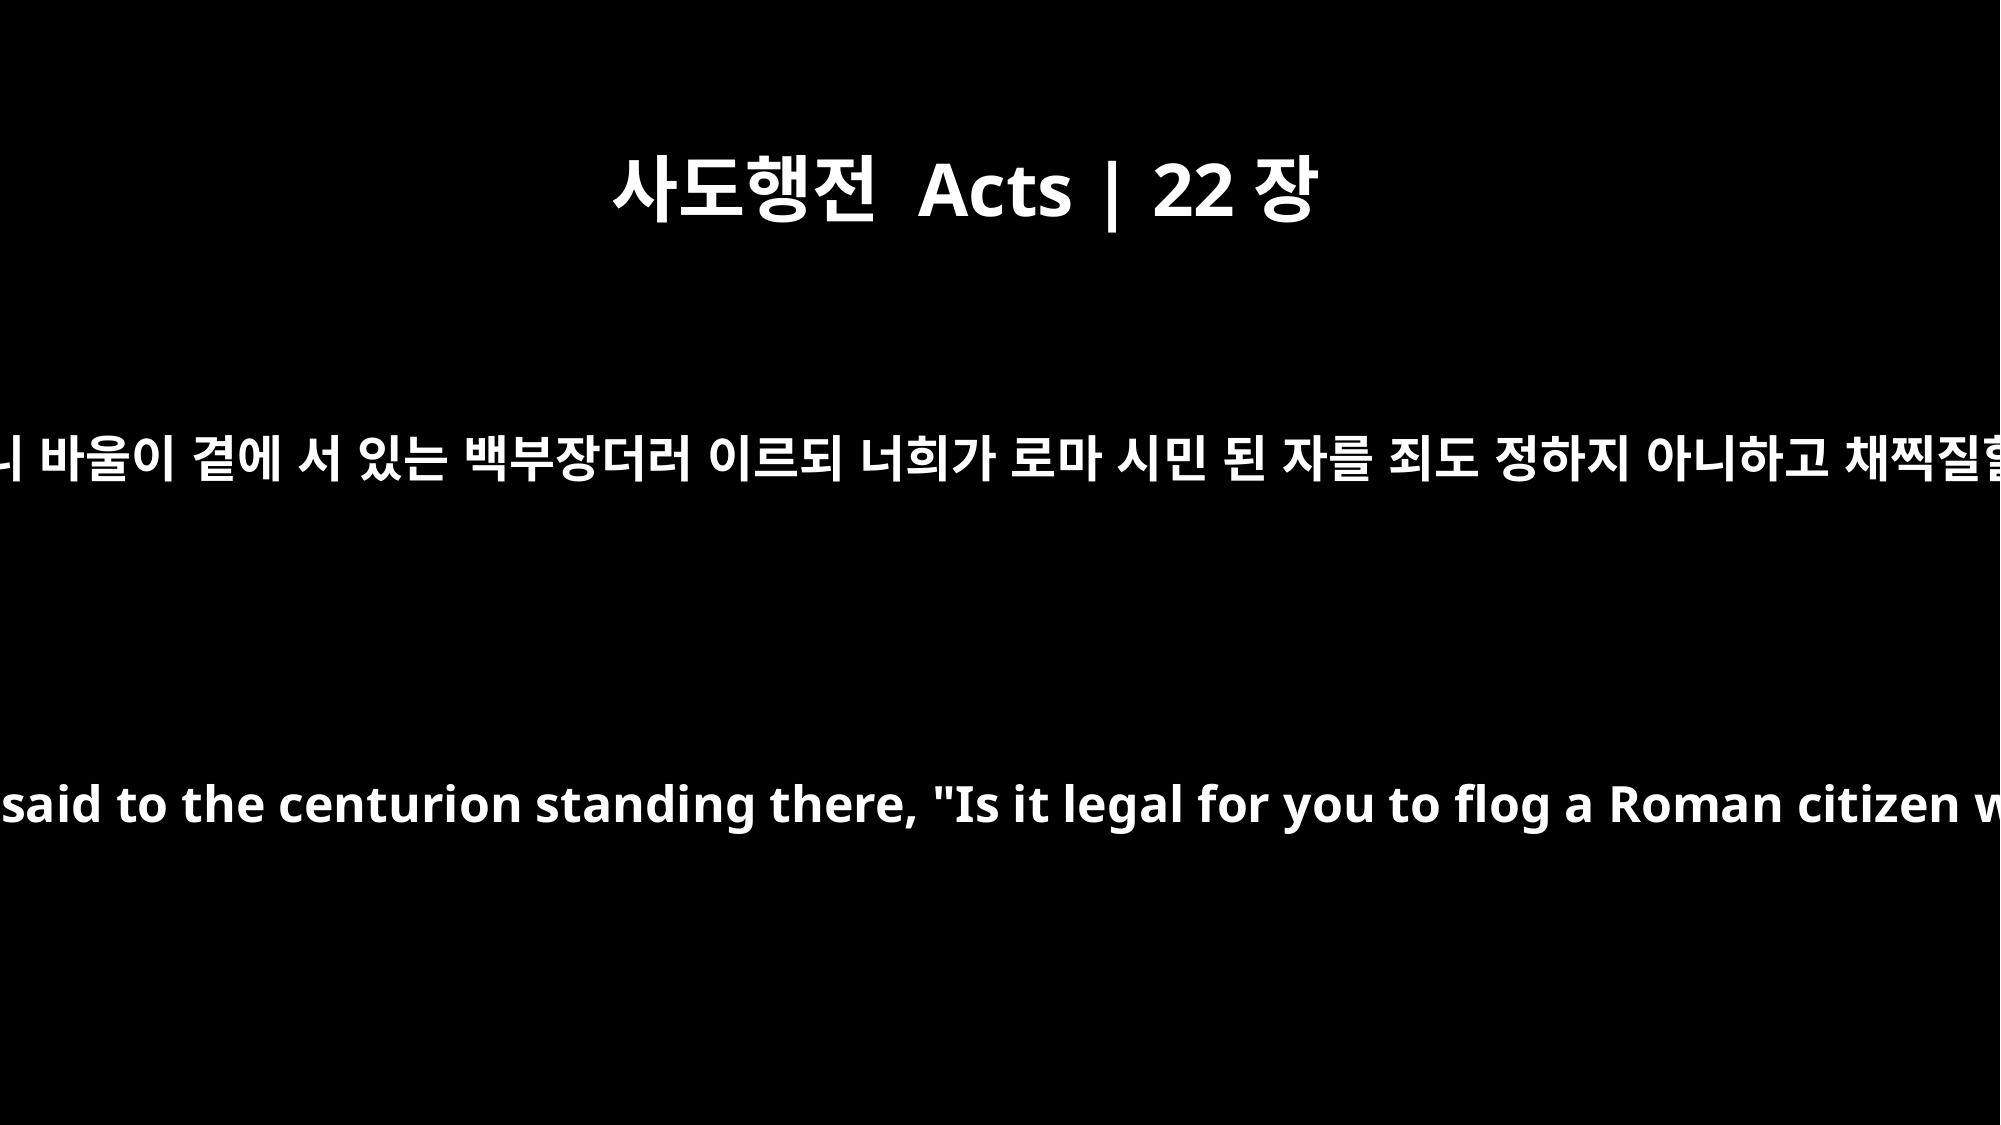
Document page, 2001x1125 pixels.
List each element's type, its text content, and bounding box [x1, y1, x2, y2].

text_box 사도행전 Acts | 22장 [596, 136, 1336, 239]
text_box 25 가죽 줄로 바울을 매니 바울이 곁에 서 있는 백부장더러 이르되 너희가 로마 시민 된 자를 죄도 정하지 아니하고 채찍질할 수 있느냐 하니 [0, 359, 2000, 495]
text_box As they stretched him out to flog him, Paul said to the centurion standing there, "Is it legal for you to flog a Roman citizen who hasn't even been found guilty?" [0, 764, 2000, 840]
